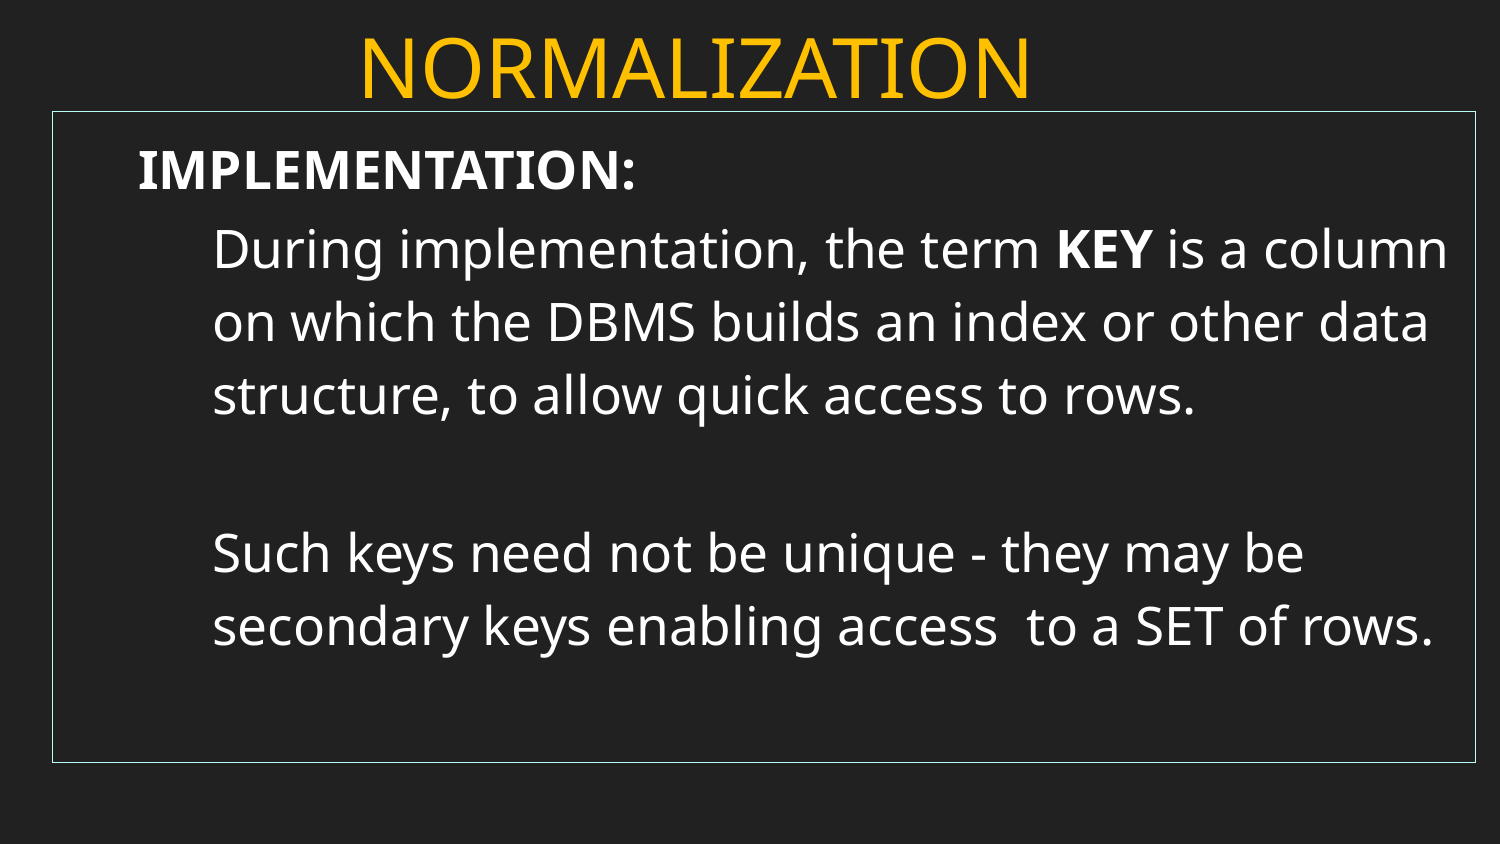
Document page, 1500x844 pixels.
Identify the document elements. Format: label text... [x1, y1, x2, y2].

list IMPLEMENTATION: During implementation, the term KEY is a column on which the DBMS builds an index or other data structure, to allow quick access to rows. Such keys need not be unique - they may be secondary keys enabling access to a SET of rows. [52, 111, 1476, 763]
title NORMALIZATION [21, 0, 1372, 79]
